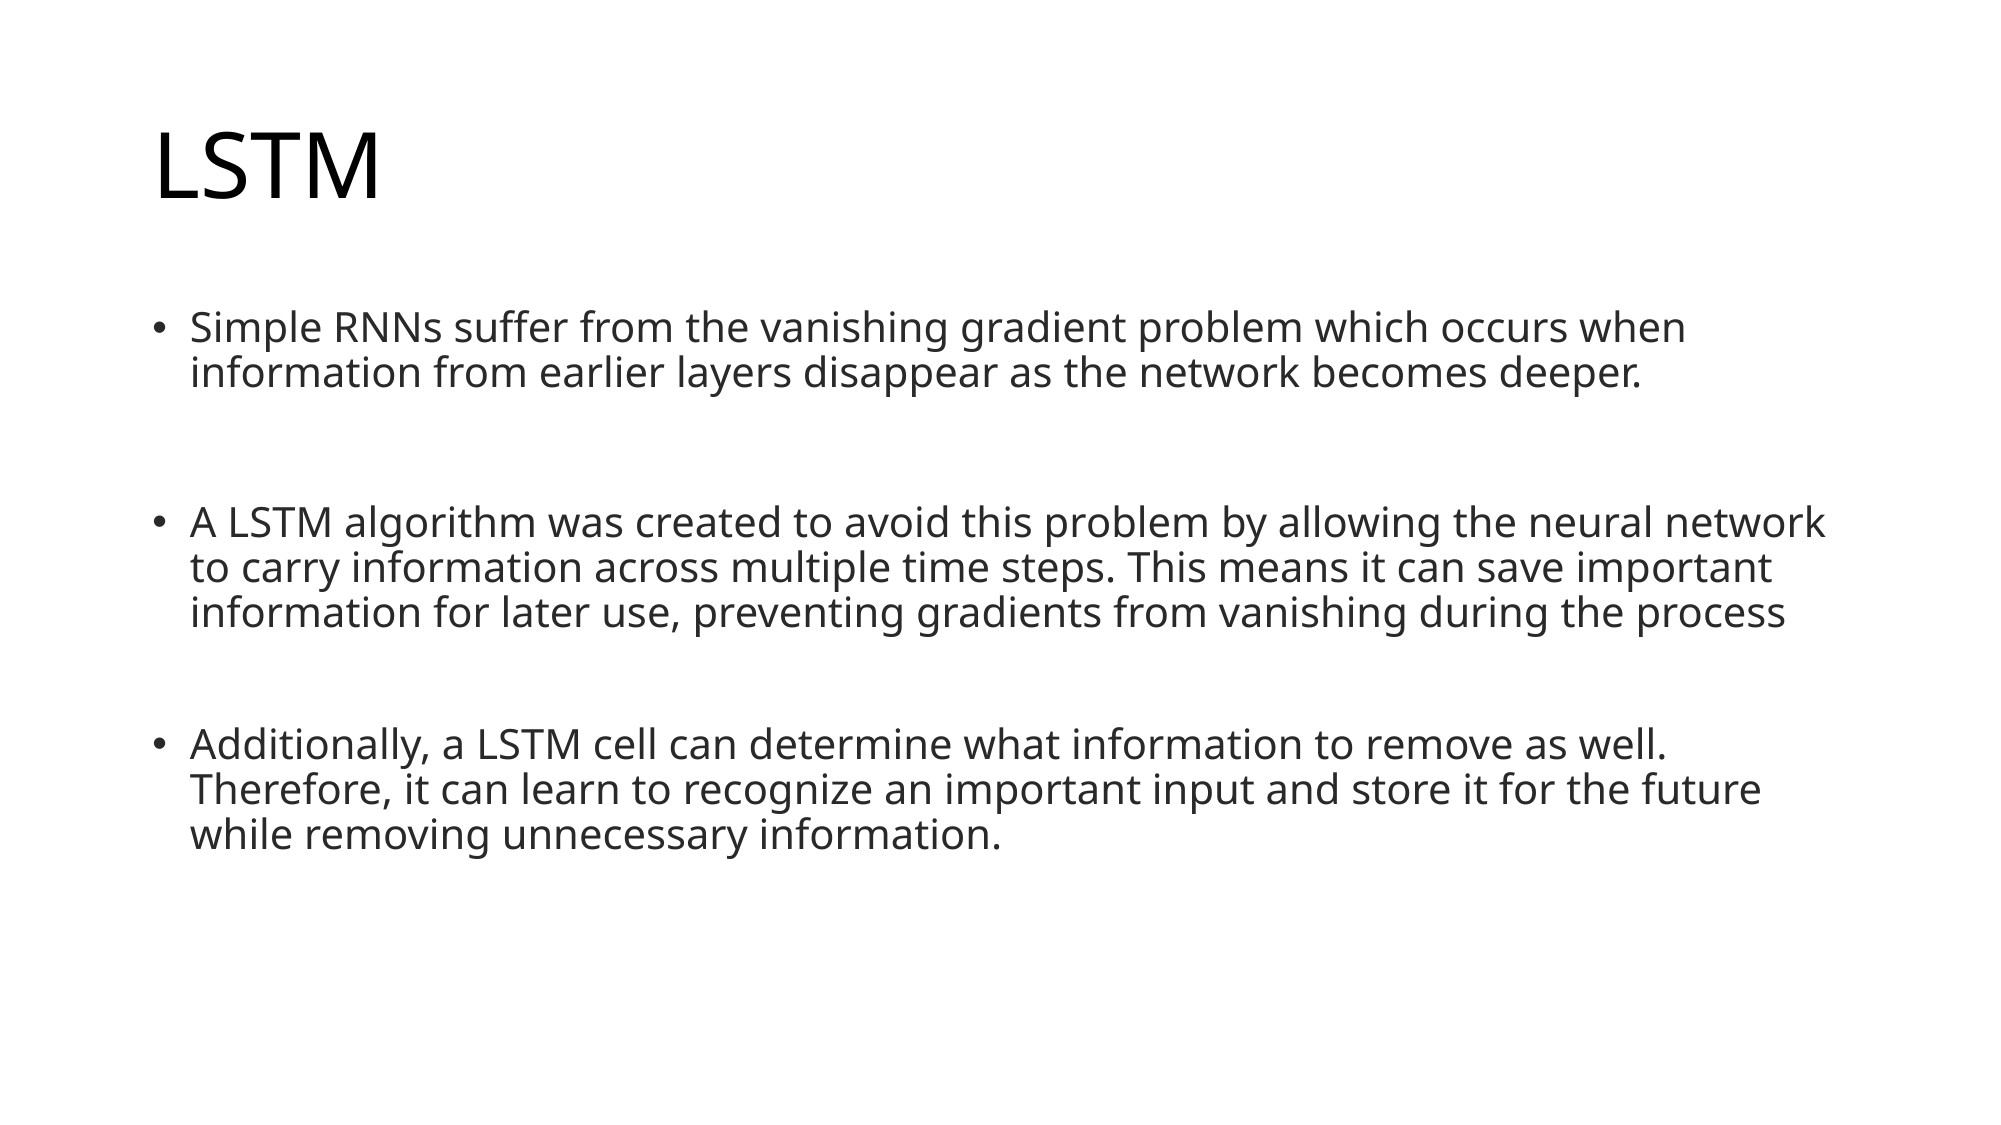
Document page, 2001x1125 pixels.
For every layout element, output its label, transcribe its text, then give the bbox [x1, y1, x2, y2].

list Simple RNNs suffer from the vanishing gradient problem which occurs when information from earlier layers disappear as the network becomes deeper. A LSTM algorithm was created to avoid this problem by allowing the neural network to carry information across multiple time steps. This means it can save important information for later use, preventing gradients from vanishing during the process Additionally, a LSTM cell can determine what information to remove as well. Therefore, it can learn to recognize an important input and store it for the future while removing unnecessary information. [137, 299, 1863, 1014]
title LSTM [137, 59, 1863, 278]
